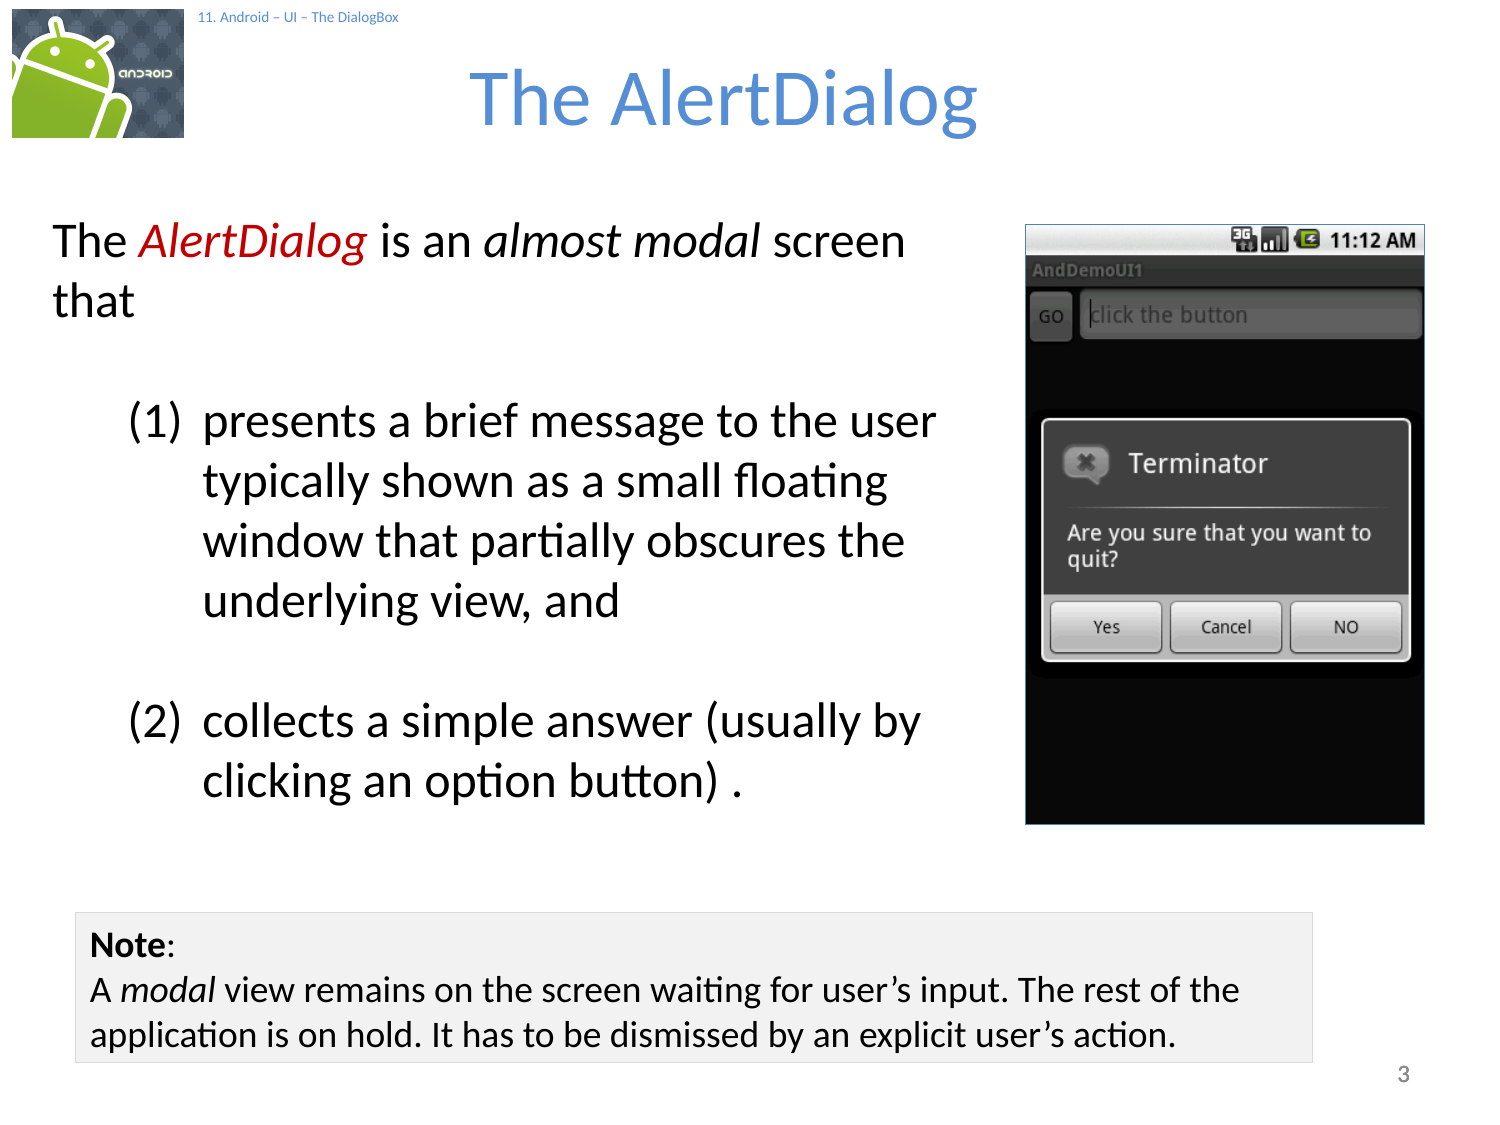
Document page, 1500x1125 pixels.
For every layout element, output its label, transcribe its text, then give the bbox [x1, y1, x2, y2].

text_box 3 [1074, 1042, 1425, 1103]
text_box Note: A modal view remains on the screen waiting for user’s input. The rest of the application is on hold. It has to be dismissed by an explicit user’s action. [75, 912, 1313, 1063]
text_box The AlertDialog is an almost modal screen that presents a brief message to the user typically shown as a small floating window that partially obscures the underlying view, and collects a simple answer (usually by clicking an option button) . [37, 199, 1013, 815]
picture [12, 9, 184, 138]
text_box 11. Android – UI – The DialogBox The AlertDialog [49, 7, 1400, 150]
picture [1024, 224, 1426, 826]
